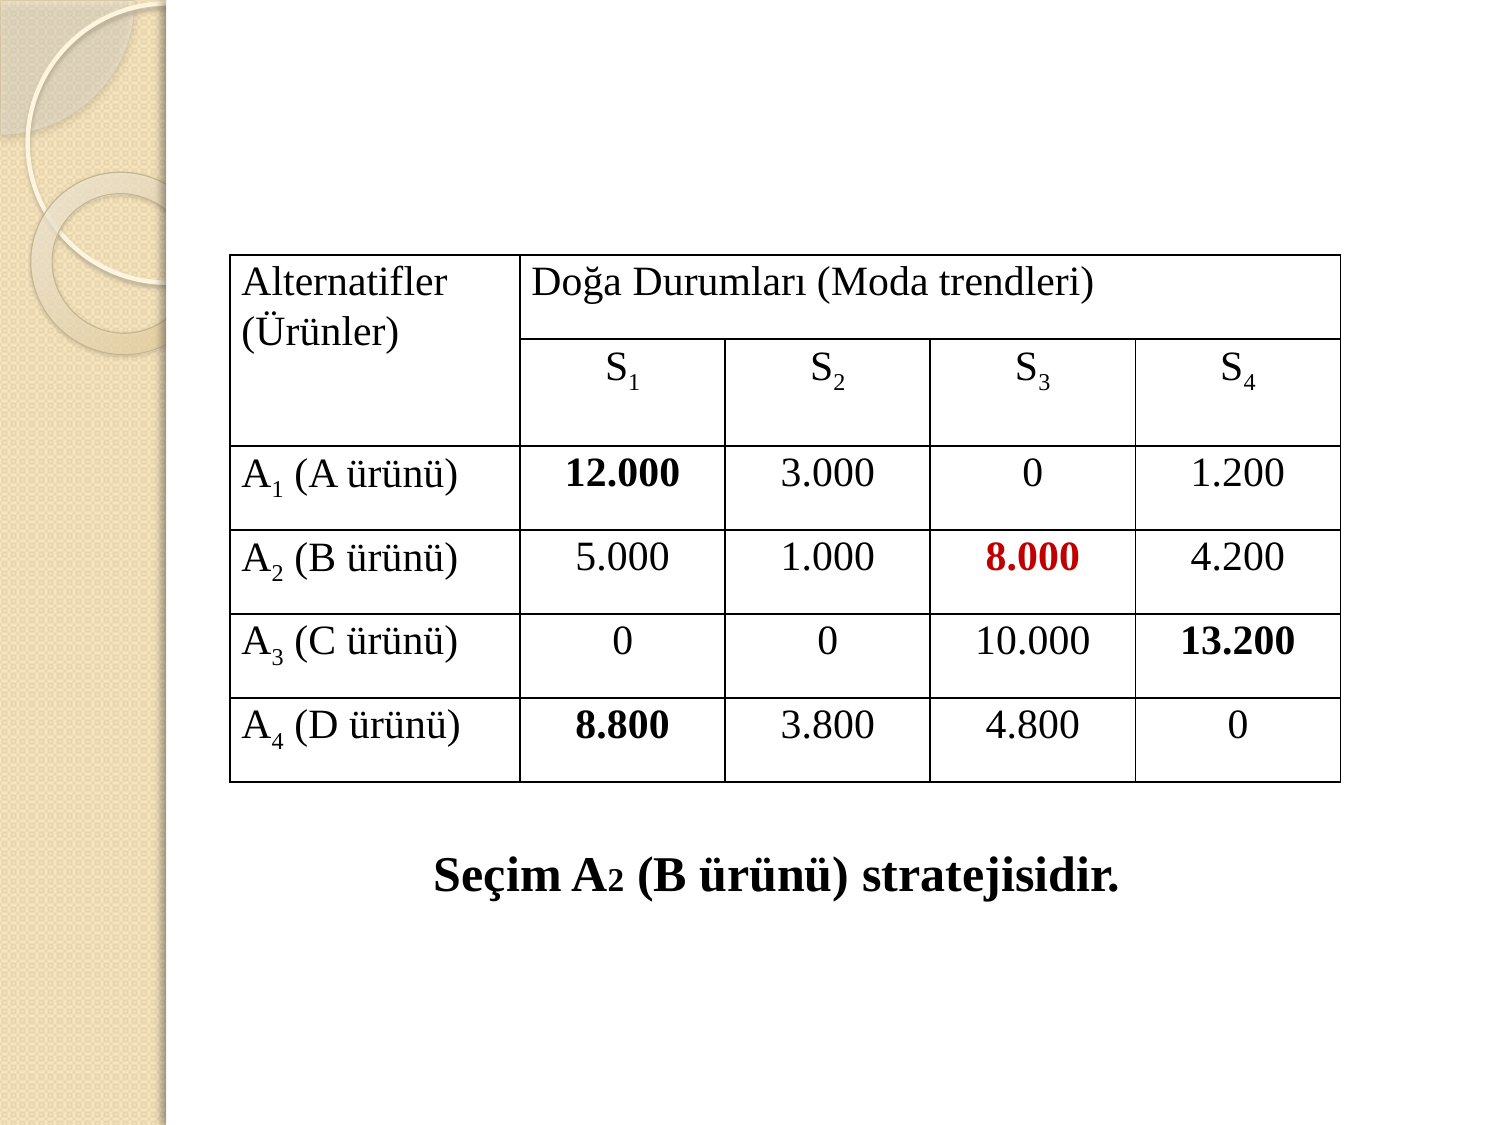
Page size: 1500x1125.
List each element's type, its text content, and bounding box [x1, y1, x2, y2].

table_cell 8.800 [521, 699, 724, 781]
table_cell 4.800 [931, 699, 1135, 781]
table_header Doğa Durumları (Moda trendleri) [521, 256, 1340, 338]
table_cell 12.000 [521, 447, 724, 529]
table_cell 0 [726, 615, 929, 697]
table_cell S1 [521, 340, 724, 445]
table_cell 3.800 [726, 699, 929, 781]
table_cell 1.000 [726, 531, 929, 613]
table_cell S3 [931, 340, 1135, 445]
table_cell 13.200 [1136, 615, 1340, 697]
table_cell 4.200 [1136, 531, 1340, 613]
table_cell S4 [1136, 340, 1340, 445]
table_cell 0 [931, 447, 1135, 529]
table_cell 0 [521, 615, 724, 697]
table_cell A4 (D ürünü) [231, 699, 519, 781]
table_cell 3.000 [726, 447, 929, 529]
table_cell 8.000 [931, 531, 1135, 613]
table_cell A2 (B ürünü) [231, 531, 519, 613]
table_cell 1.200 [1136, 447, 1340, 529]
table_header Alternatifler (Ürünler) [231, 256, 519, 445]
text_box Seçim A2 (B ürünü) stratejisidir. [419, 834, 1176, 909]
table_cell 0 [1136, 699, 1340, 781]
table_cell A3 (C ürünü) [231, 615, 519, 697]
table_cell S2 [726, 340, 929, 445]
table_cell 10.000 [931, 615, 1135, 697]
table_cell 5.000 [521, 531, 724, 613]
table_cell A1 (A ürünü) [231, 447, 519, 529]
